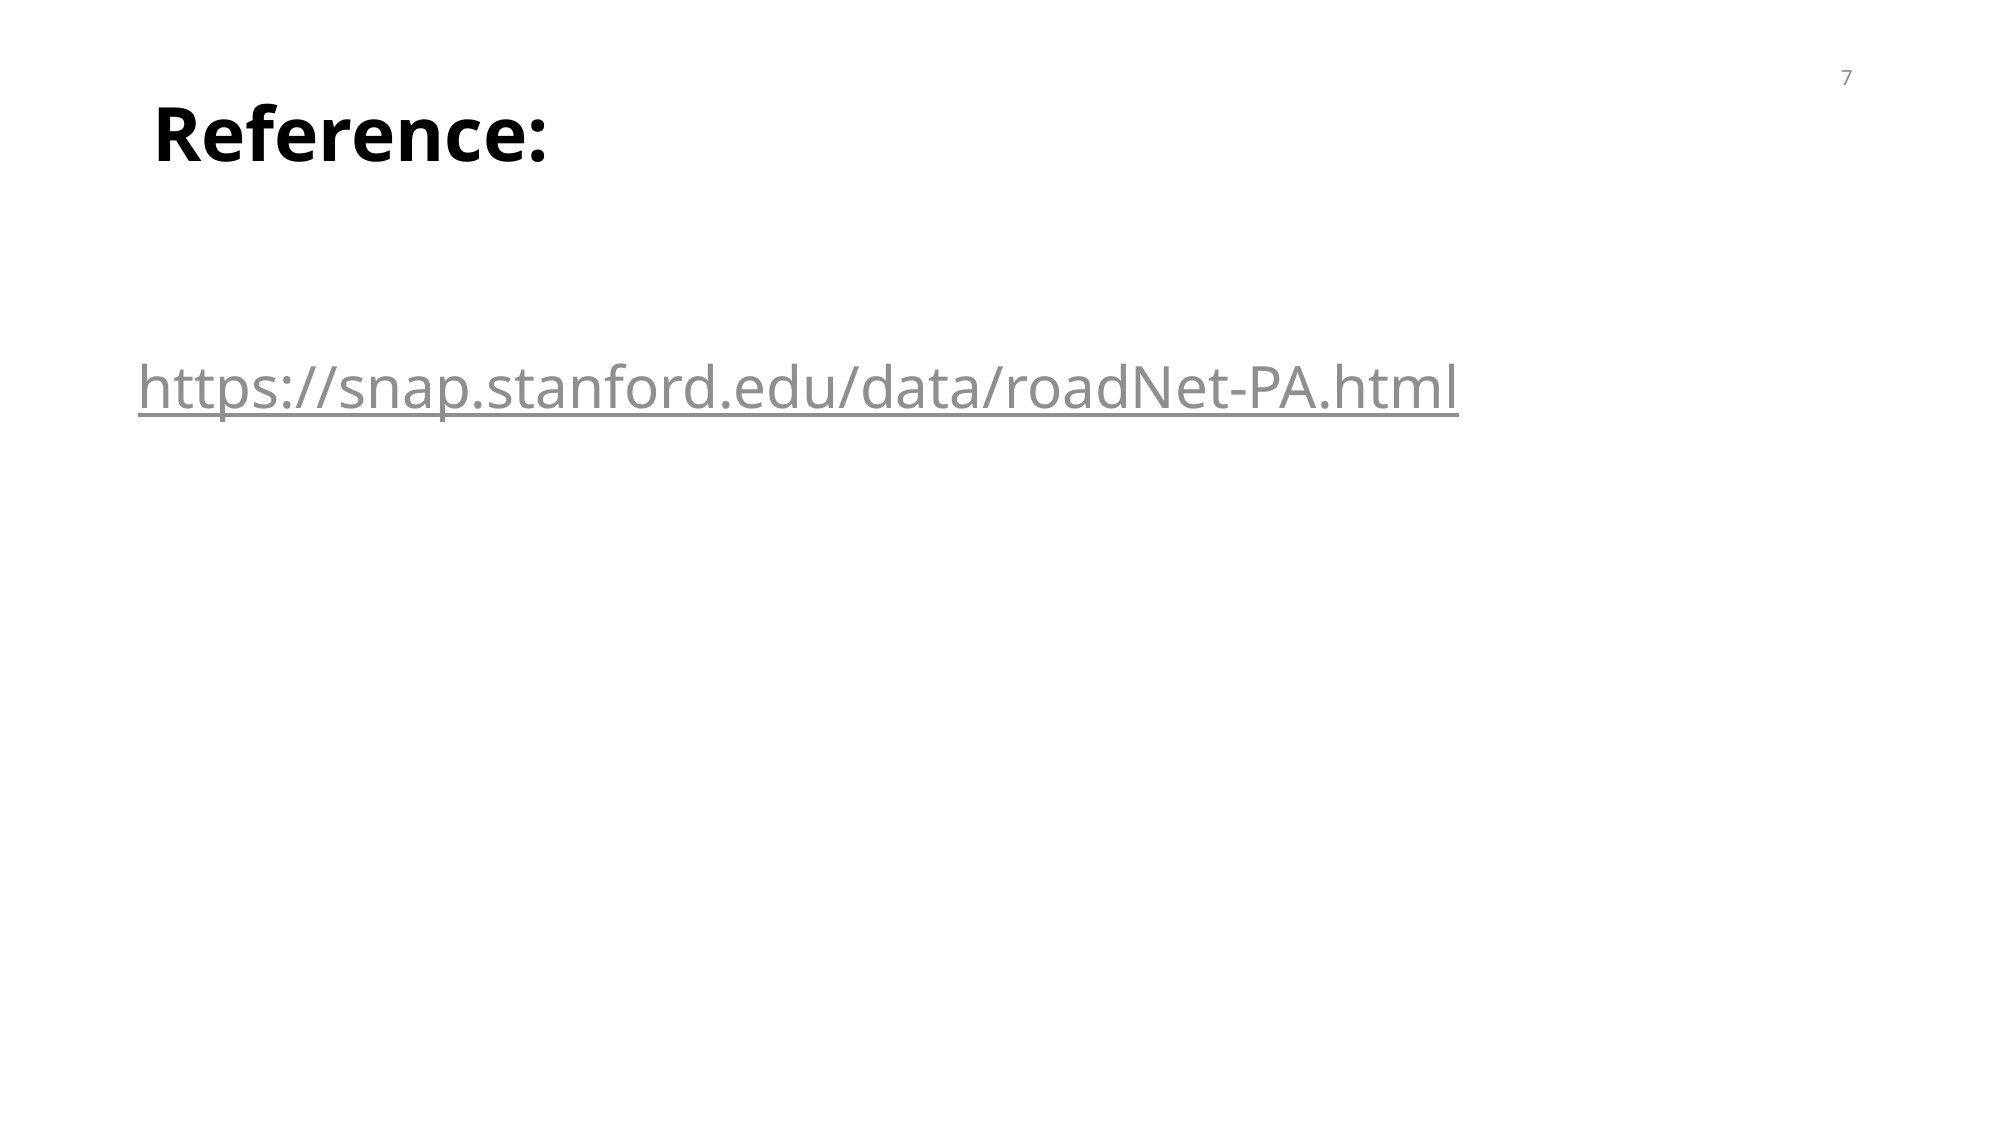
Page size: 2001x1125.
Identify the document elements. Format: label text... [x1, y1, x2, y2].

text_box Reference: [137, 78, 565, 184]
slide_number 7 [1717, 52, 1868, 105]
text_box https://snap.stanford.edu/data/roadNet-PA.html [122, 342, 1474, 437]
